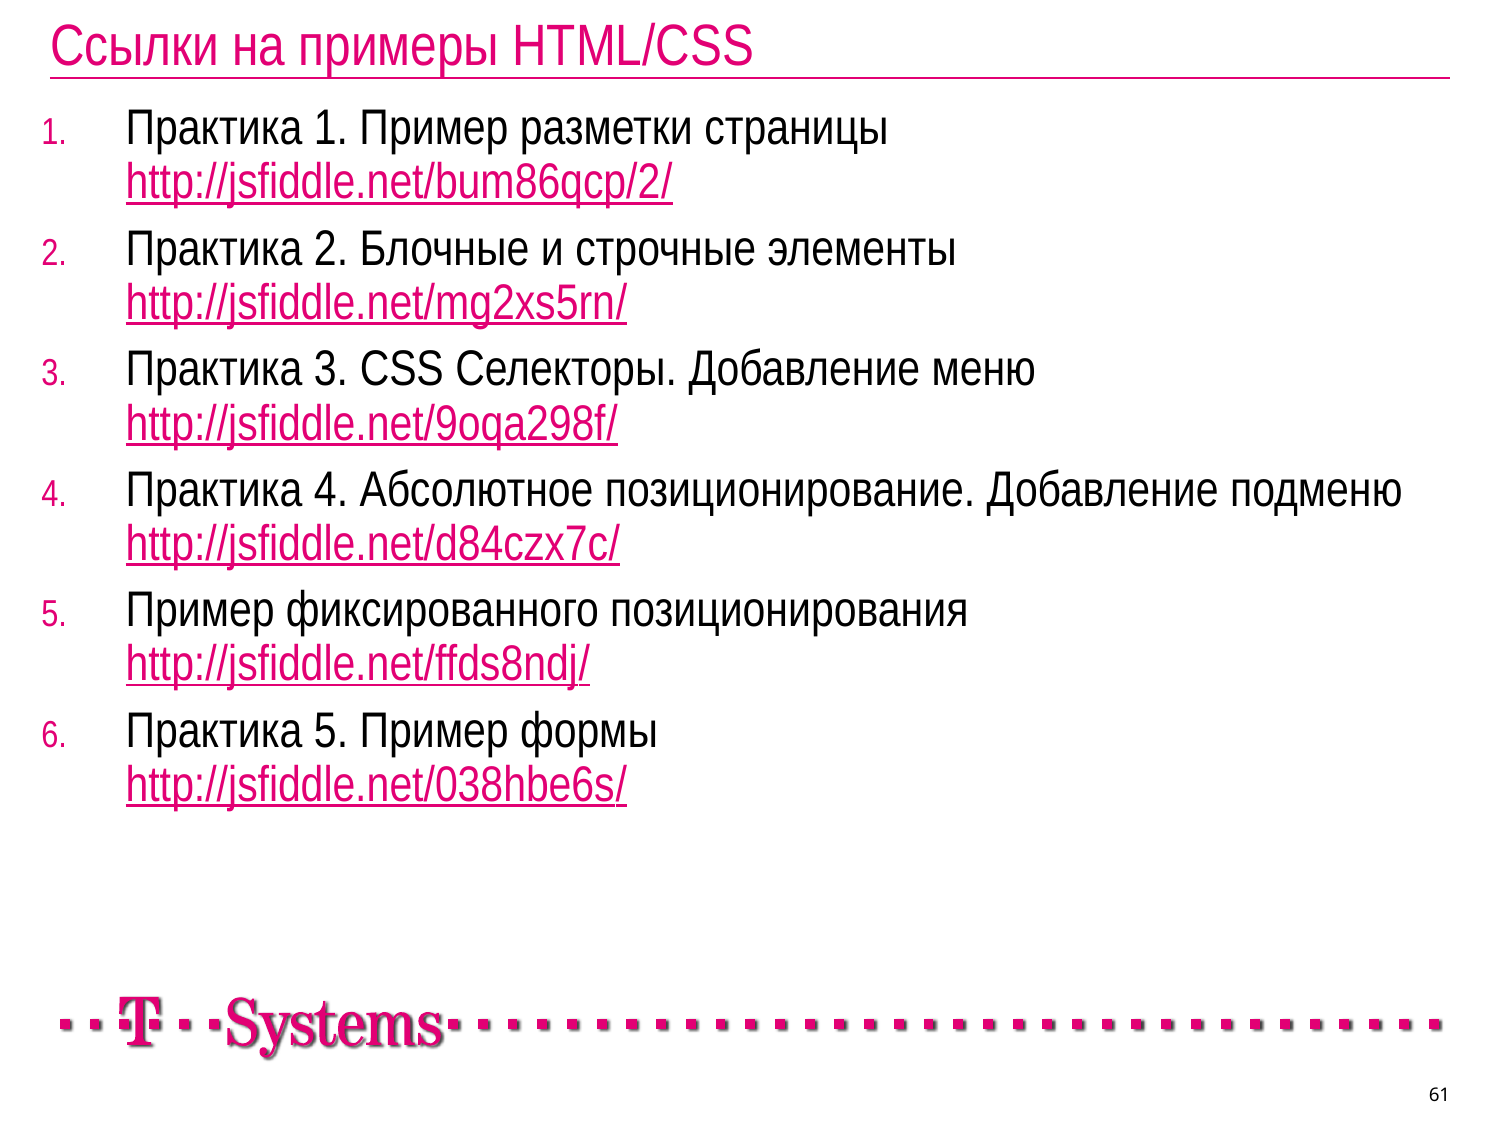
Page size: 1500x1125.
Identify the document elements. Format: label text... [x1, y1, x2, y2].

list Практика 1. Пример разметки страницы http://jsfiddle.net/bum86qcp/2/ Практика 2. Блочные и строчные элементы http://jsfiddle.net/mg2xs5rn/ Практика 3. CSS Селекторы. Добавление меню http://jsfiddle.net/9oqa298f/ Практика 4. Абсолютное позиционирование. Добавление подменю http://jsfiddle.net/d84czx7c/ Пример фиксированного позиционирования http://jsfiddle.net/ffds8ndj/ Практика 5. Пример формы http://jsfiddle.net/038hbe6s/ [40, 101, 1500, 988]
slide_number 61 [1361, 1082, 1451, 1107]
title Ссылки на примеры HTML/CSS [50, 14, 1450, 91]
